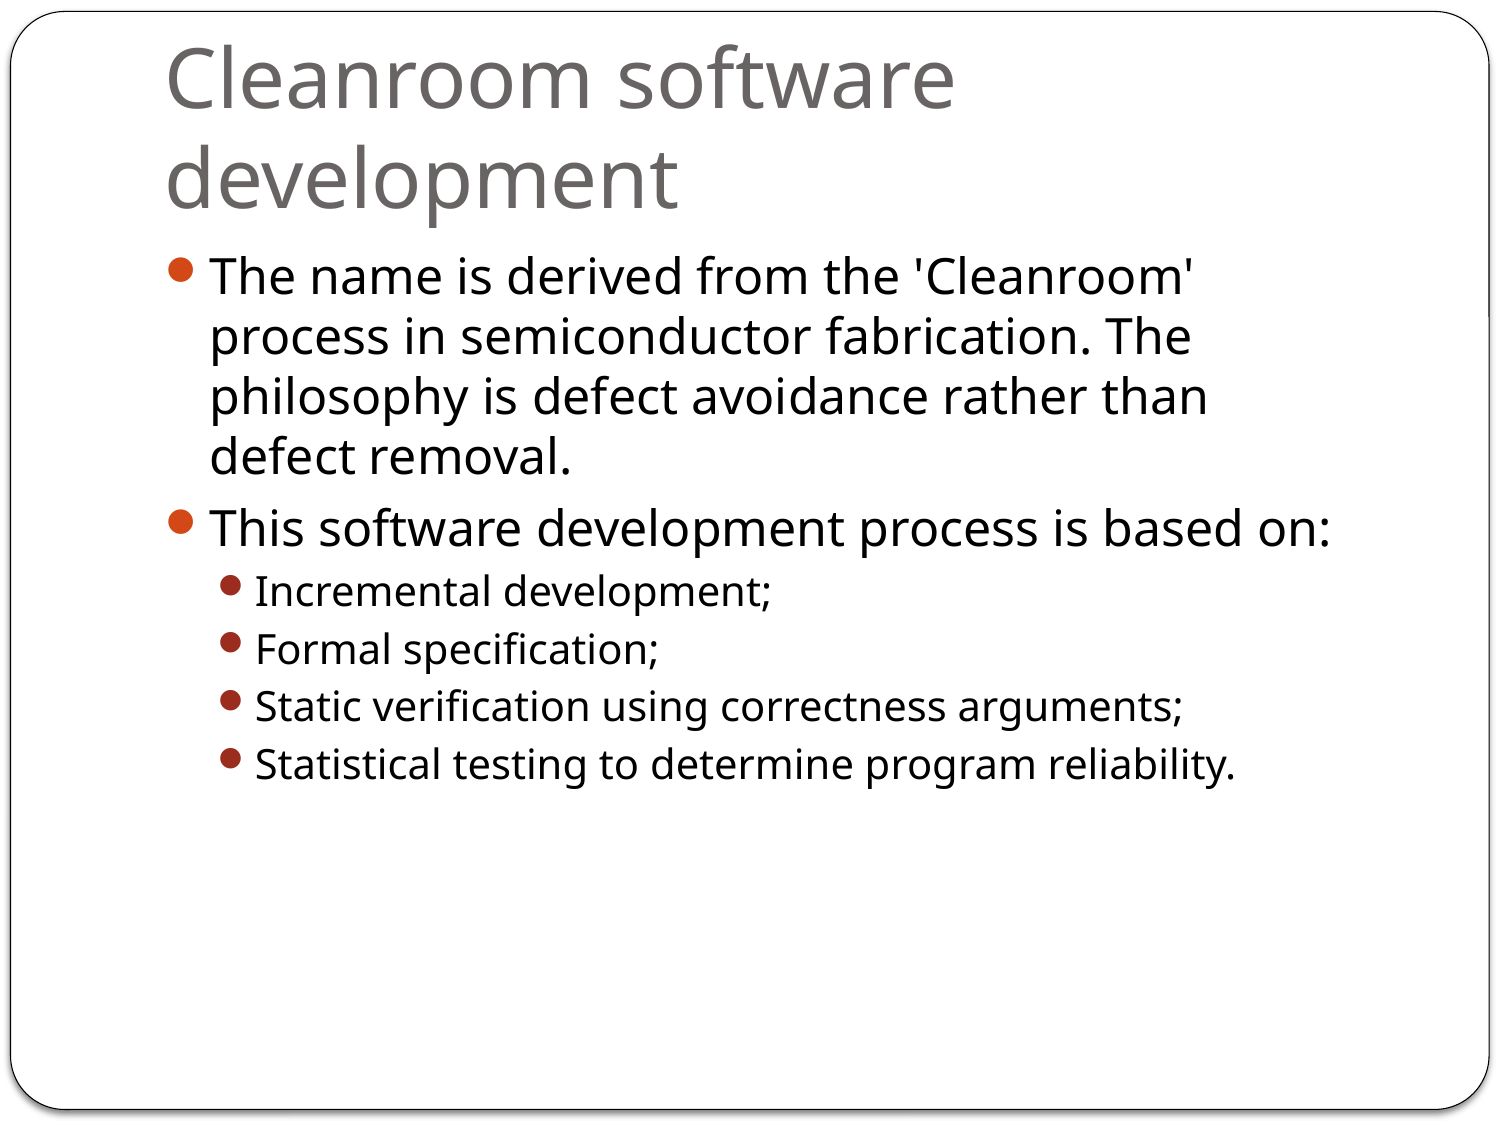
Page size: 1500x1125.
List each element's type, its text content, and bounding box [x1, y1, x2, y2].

list The name is derived from the 'Cleanroom' process in semiconductor fabrication. The philosophy is defect avoidance rather than defect removal. This software development process is based on: Incremental development; Formal specification; Static verification using correctness arguments; Statistical testing to determine program reliability. [150, 237, 1425, 988]
title Cleanroom software development [150, 45, 1425, 233]
